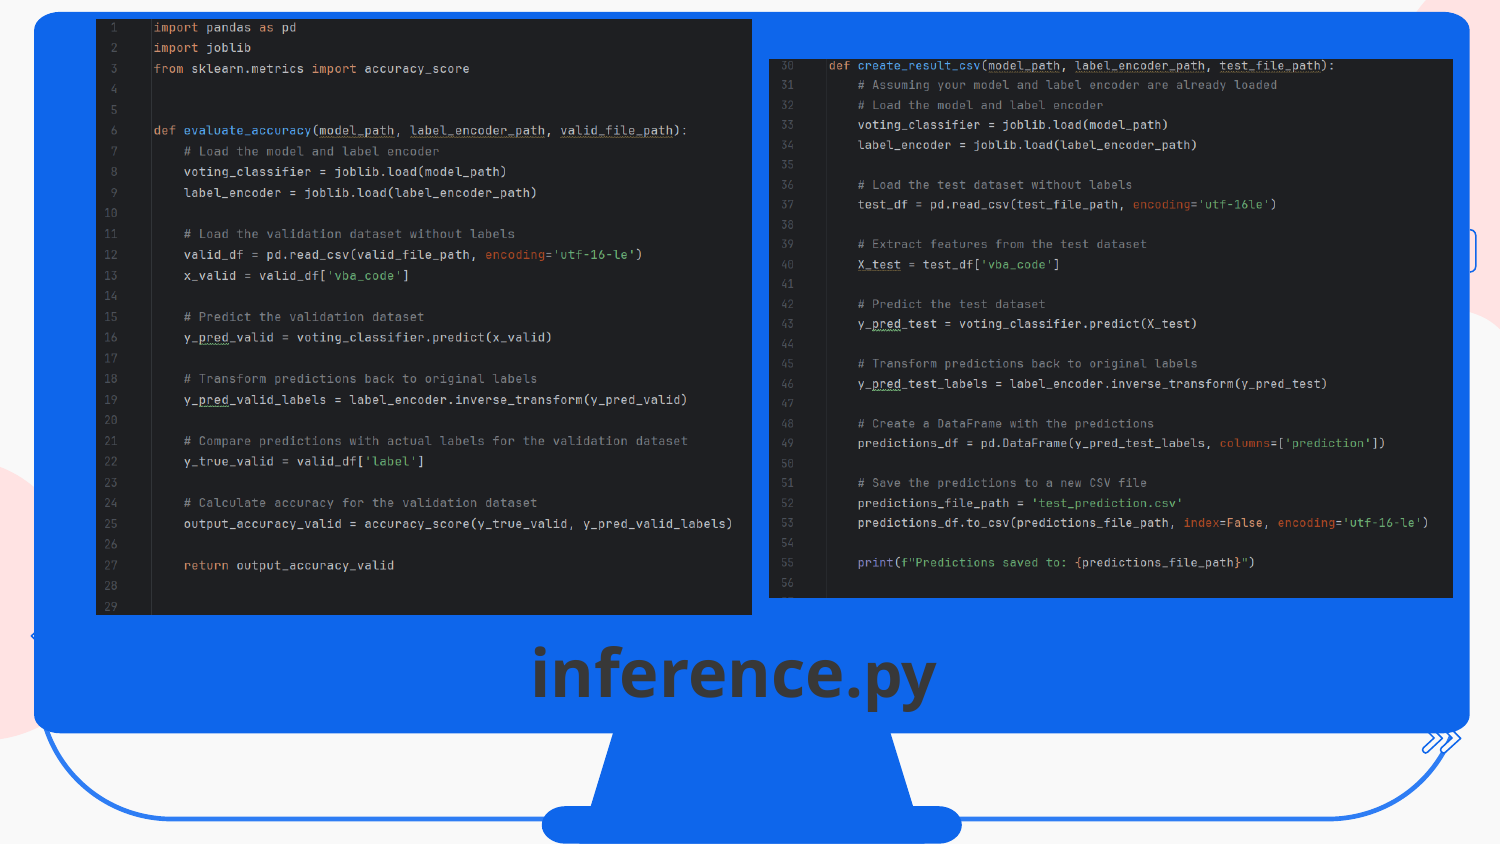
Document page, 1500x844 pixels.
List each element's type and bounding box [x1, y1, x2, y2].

picture [96, 19, 752, 616]
text_box [33, 11, 1470, 844]
picture [768, 59, 1453, 599]
